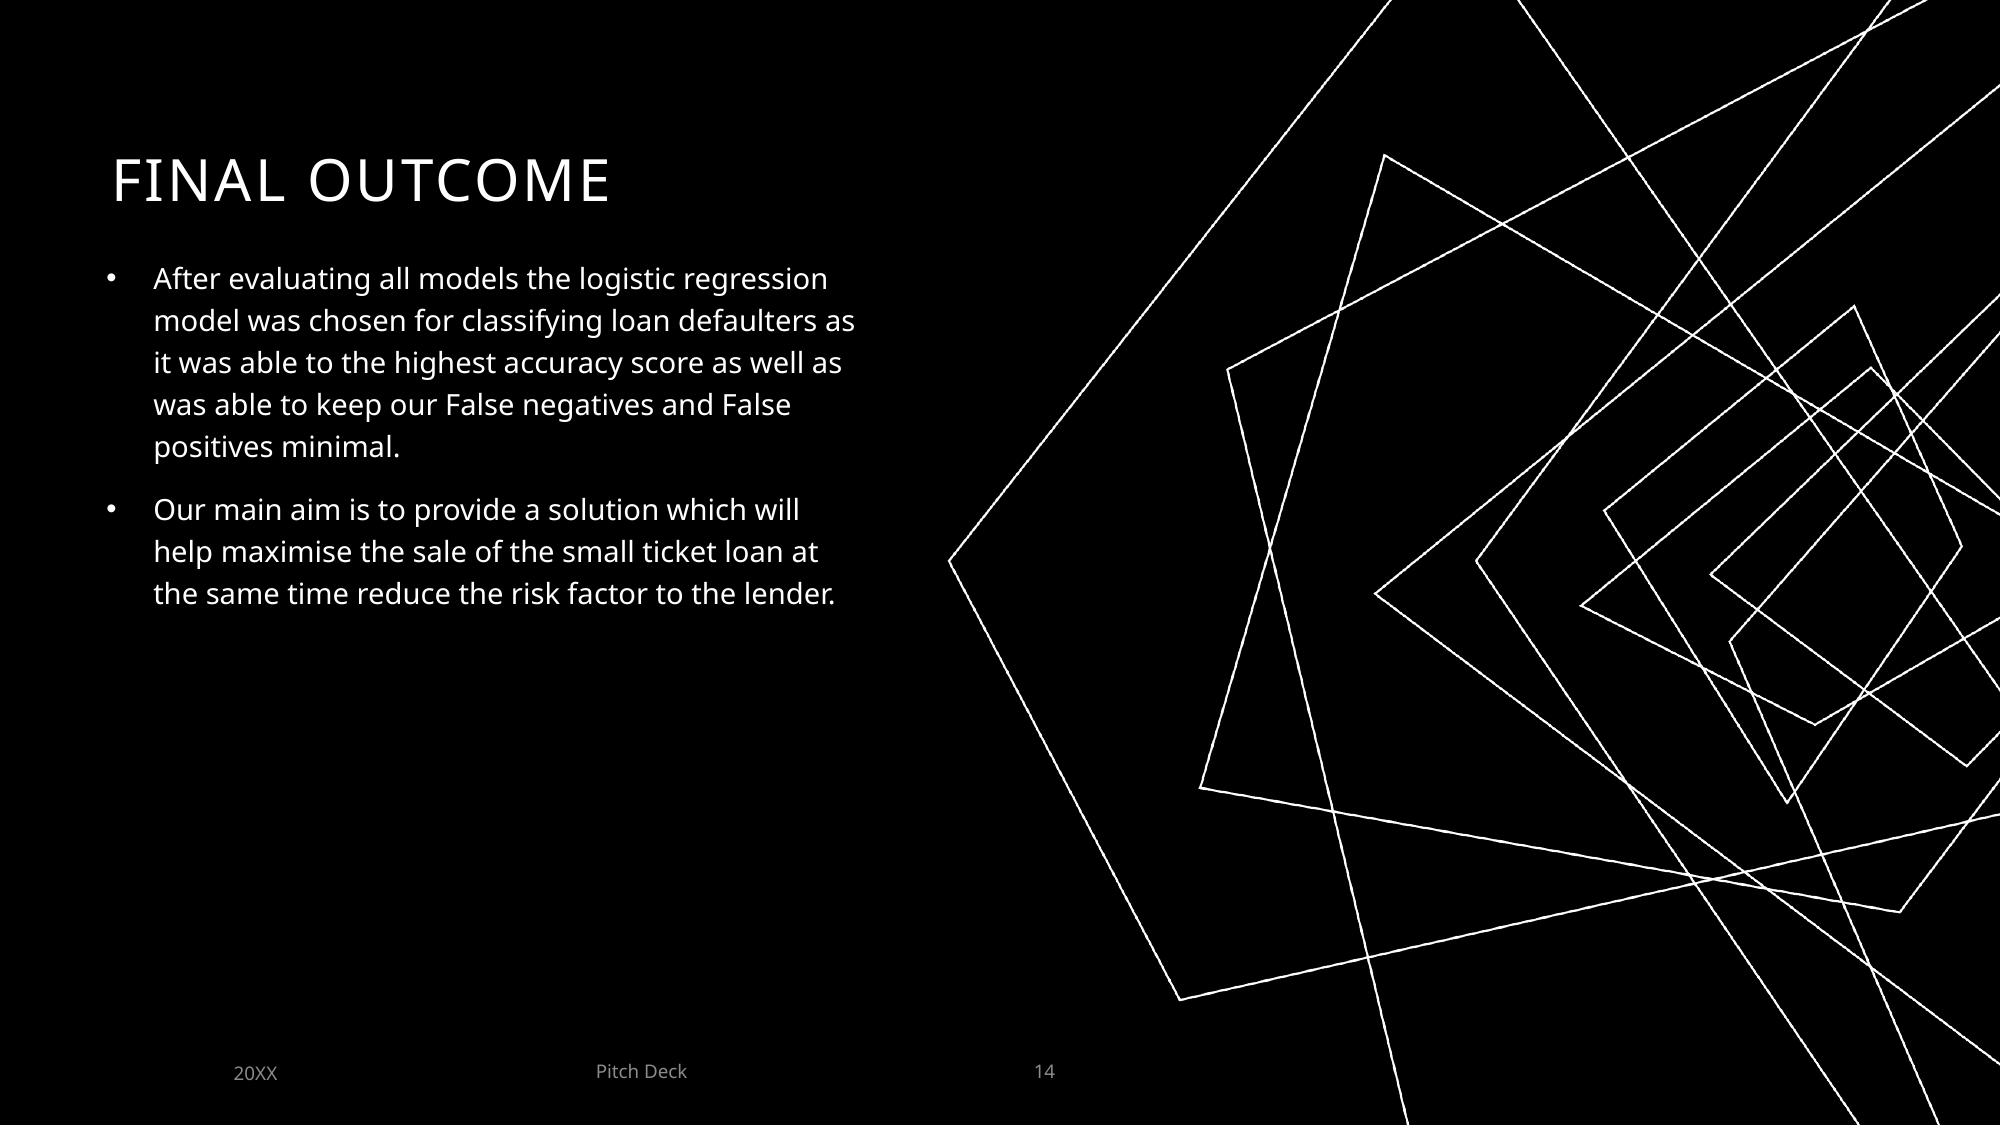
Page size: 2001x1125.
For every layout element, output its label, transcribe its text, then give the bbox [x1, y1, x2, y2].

slide_number 14 [908, 1042, 1071, 1103]
list After evaluating all models the logistic regression model was chosen for classifying loan defaulters as it was able to the highest accuracy score as well as was able to keep our False negatives and False positives minimal. Our main aim is to provide a solution which will help maximise the sale of the small ticket loan at the same time reduce the risk factor to the lender. [16, 245, 877, 1103]
title Final outcome [96, 132, 730, 222]
slide_number 20XX [218, 1042, 381, 1103]
footer Pitch Deck [437, 1042, 846, 1103]
picture [900, 0, 2000, 1125]
